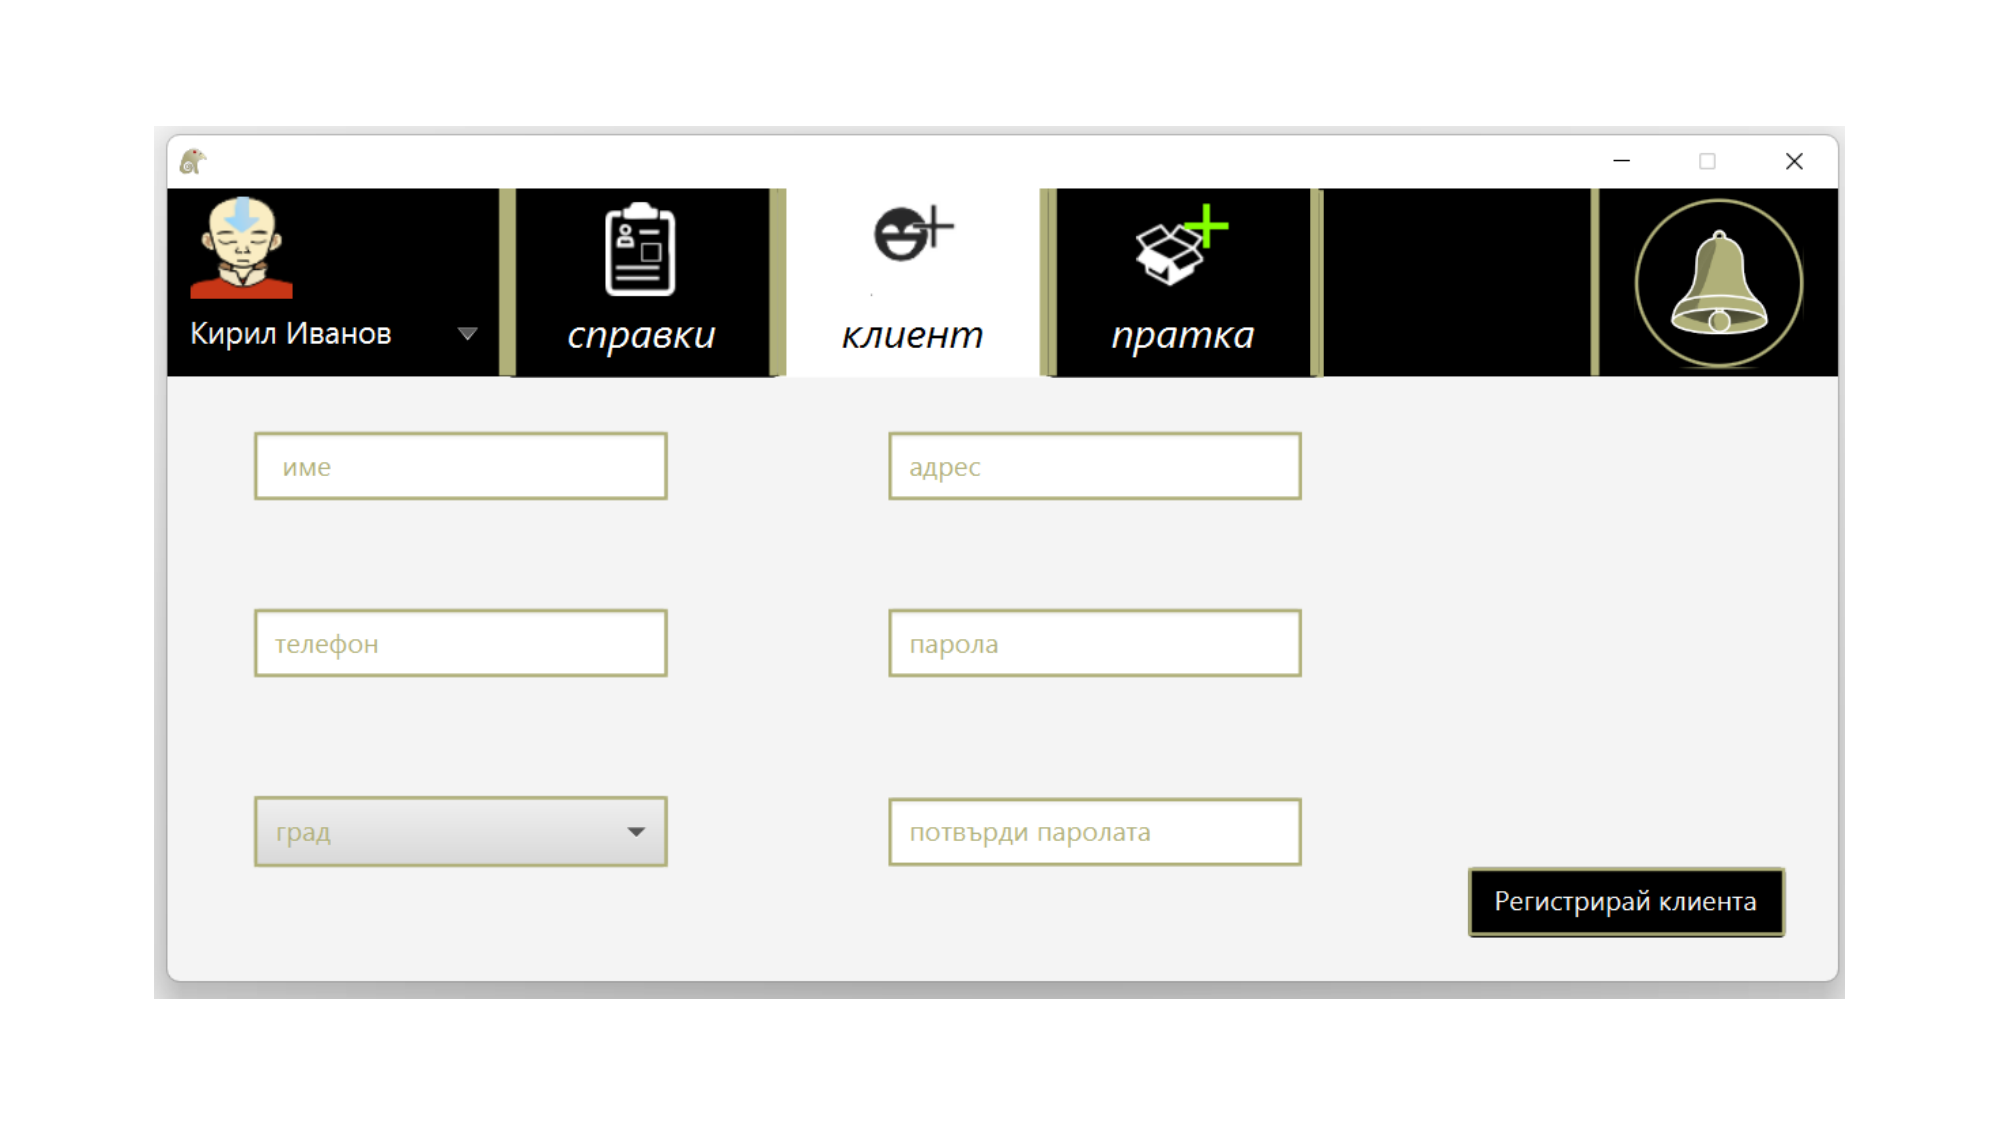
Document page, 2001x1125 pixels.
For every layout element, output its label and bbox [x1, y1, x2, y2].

picture [154, 126, 1845, 999]
